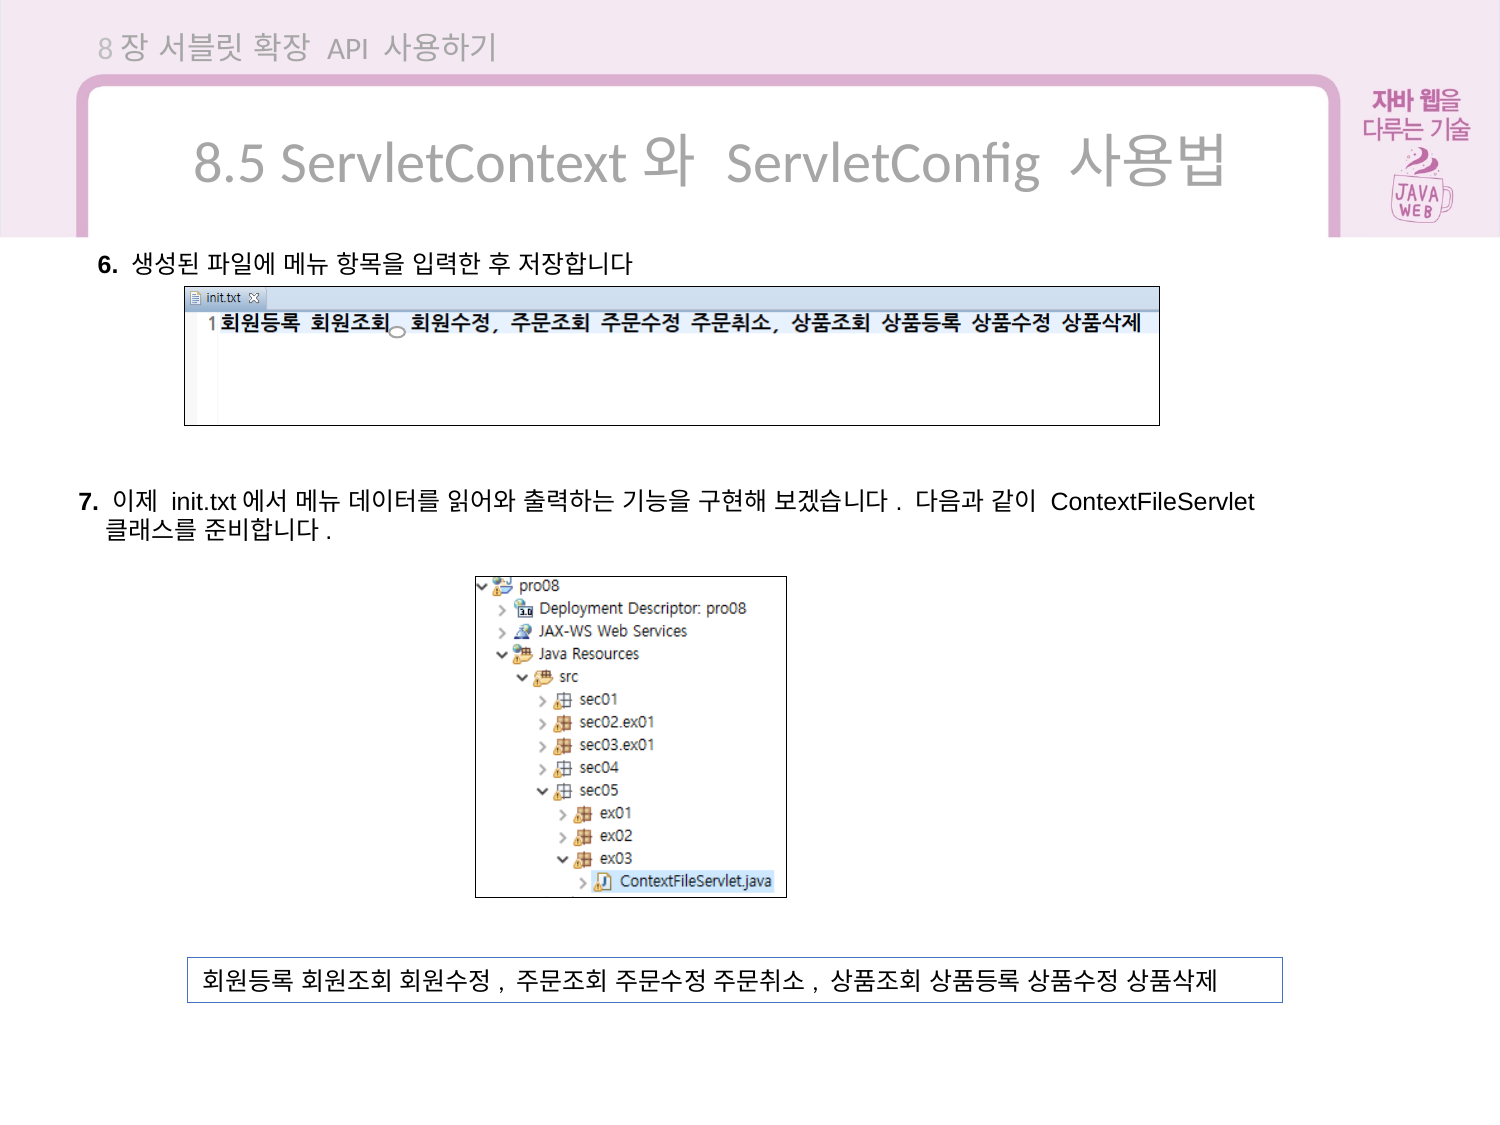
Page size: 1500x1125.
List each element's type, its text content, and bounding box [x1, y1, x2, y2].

picture [0, 0, 1500, 1125]
text_box 회원등록 회원조회 회원수정, 주문조회 주문수정 주문취소, 상품조회 상품등록 상품수정 상품삭제 [187, 957, 1283, 1003]
text_box 8.5 ServletContext와 ServletConfig 사용법 [82, 117, 1340, 202]
text_box 8장 서블릿 확장 API 사용하기 [82, 0, 1133, 74]
text_box 7. 이제 init.txt에서 메뉴 데이터를 읽어와 출력하는 기능을 구현해 보겠습니다. 다음과 같이 ContextFileServlet 클래스를 준비합니다. [63, 477, 1411, 553]
text_box 6. 생성된 파일에 메뉴 항목을 입력한 후 저장합니다 [82, 241, 1306, 286]
